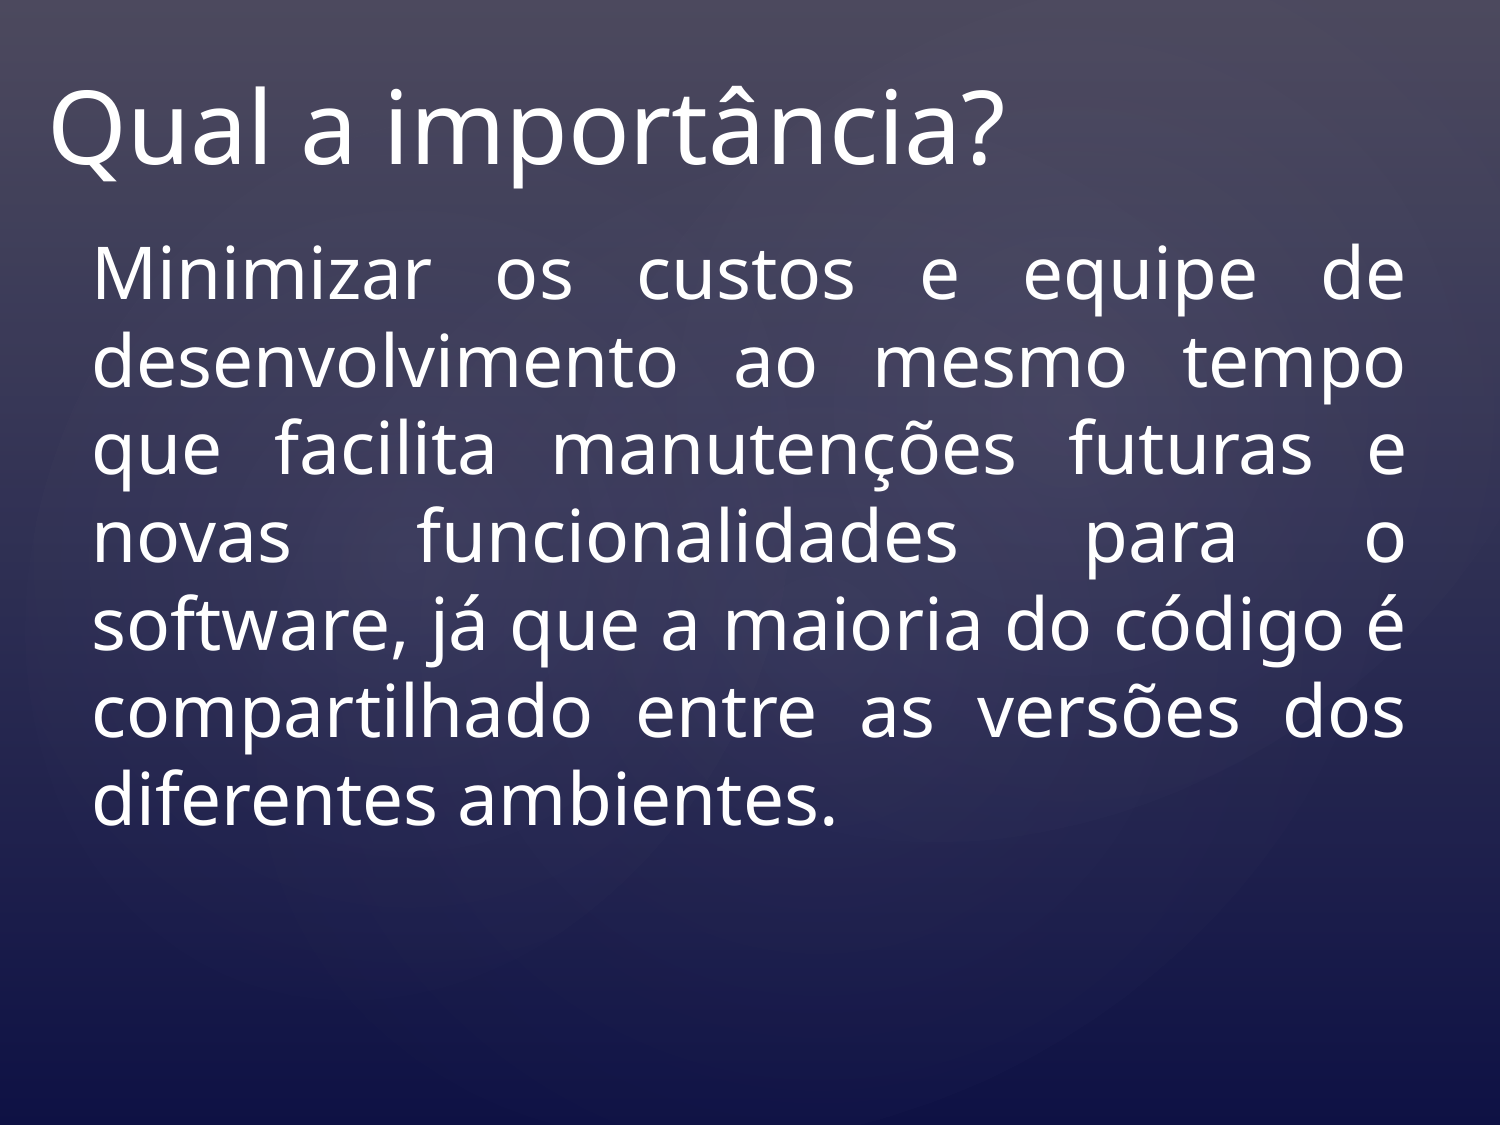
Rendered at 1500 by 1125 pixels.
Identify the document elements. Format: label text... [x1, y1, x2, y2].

text_box Qual a importância? [32, 42, 1271, 193]
text_box Minimizar os custos e equipe de desenvolvimento ao mesmo tempo que facilita manutenções futuras e novas funcionalidades para o software, já que a maioria do código é compartilhado entre as versões dos diferentes ambientes. [76, 219, 1424, 846]
